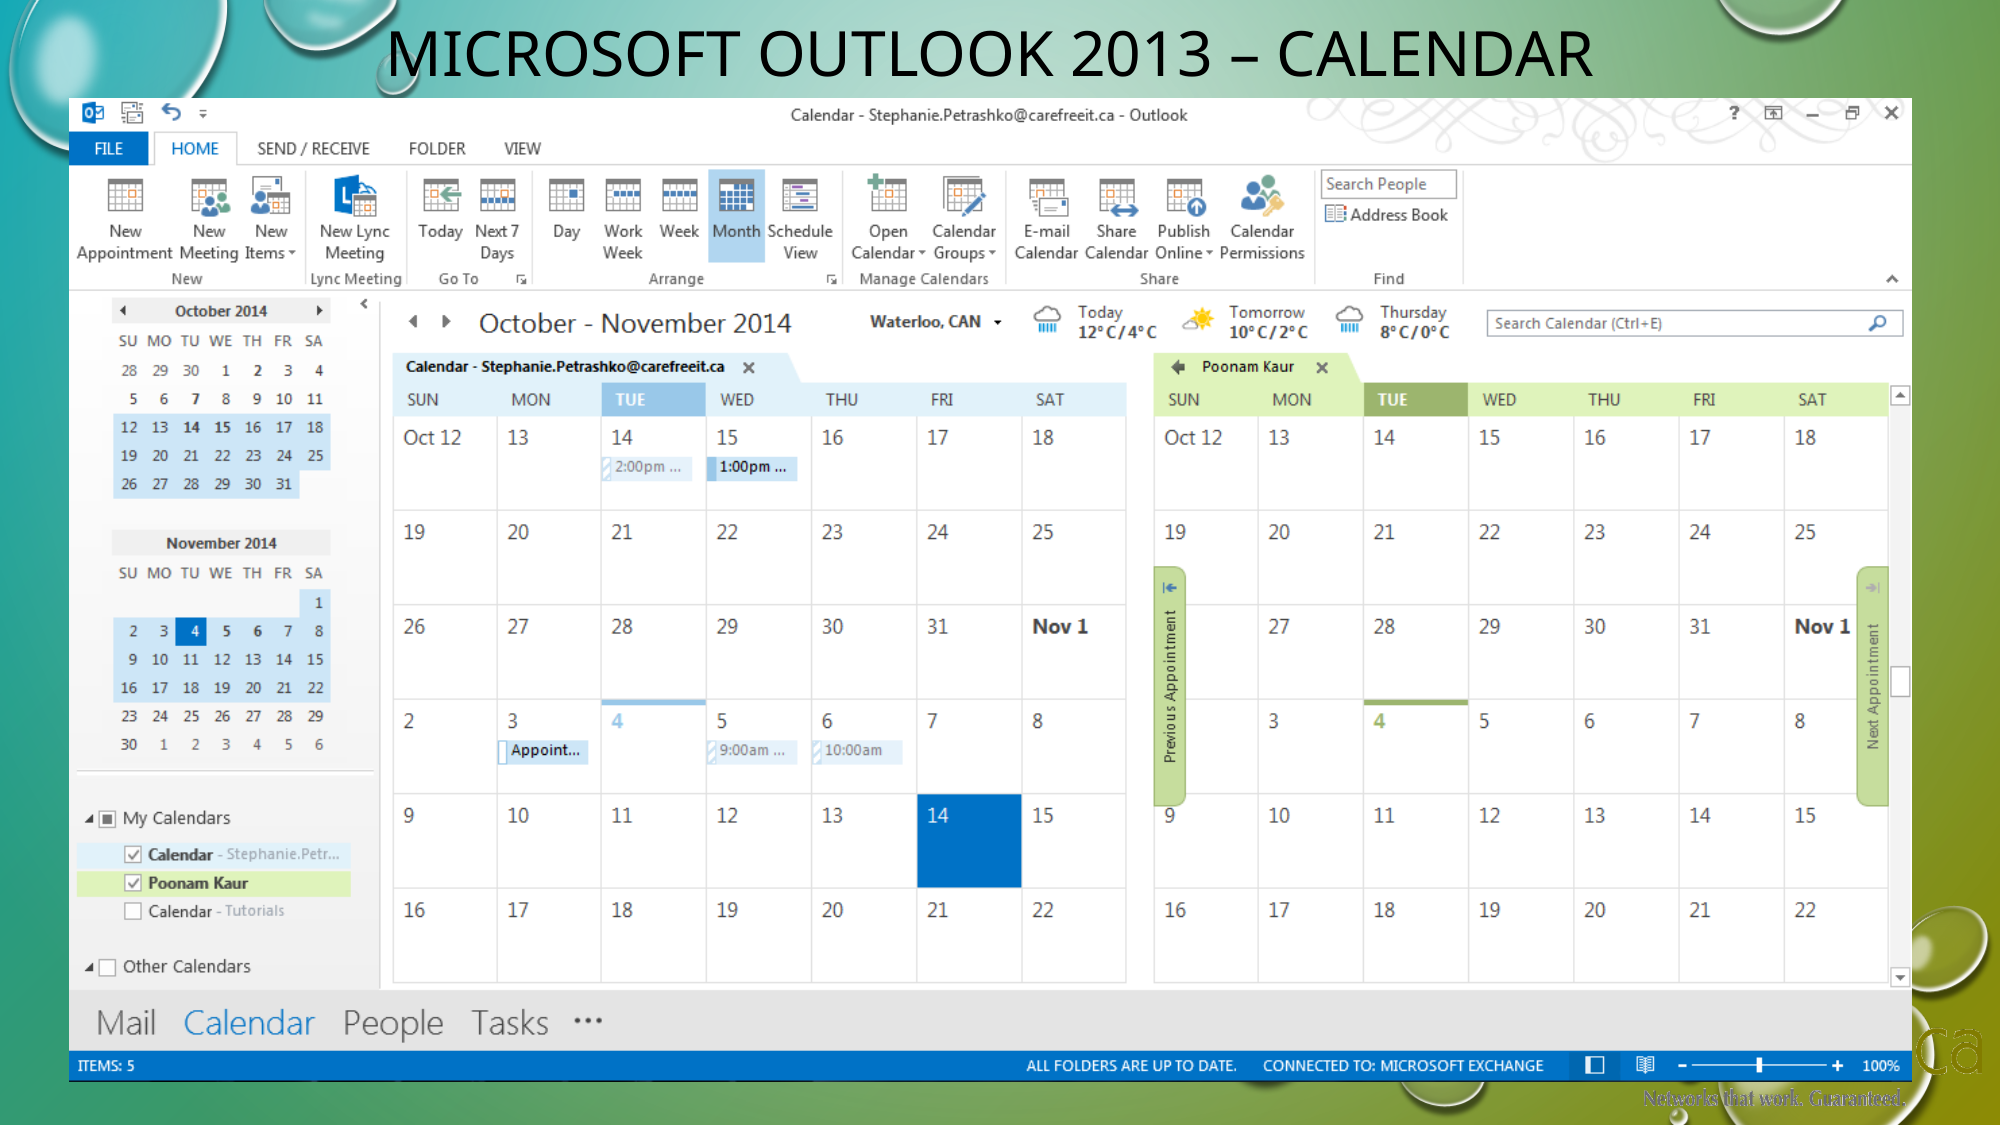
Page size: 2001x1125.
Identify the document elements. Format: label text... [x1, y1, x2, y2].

title Microsoft Outlook 2013 – Calendar [201, 13, 1780, 96]
picture [0, 0, 2000, 1125]
